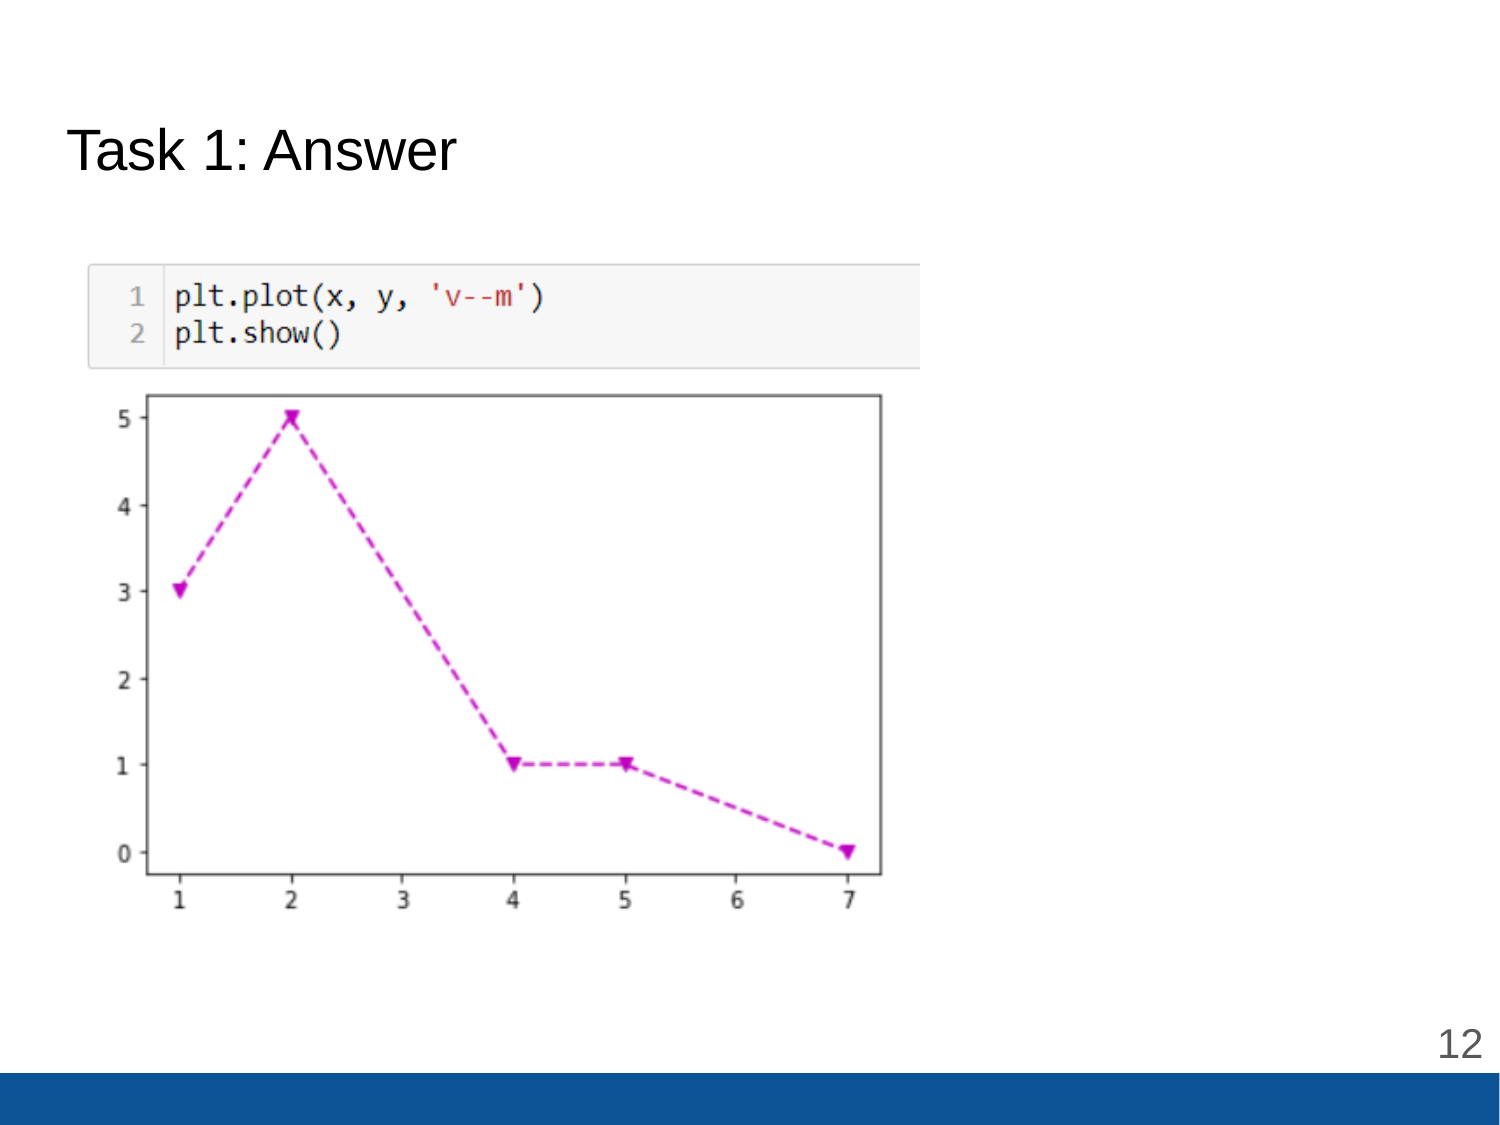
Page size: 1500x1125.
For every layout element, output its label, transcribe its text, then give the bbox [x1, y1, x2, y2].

picture [80, 243, 920, 951]
title Task 1: Answer [51, 97, 1449, 223]
slide_number ‹#› [1402, 999, 1499, 1086]
